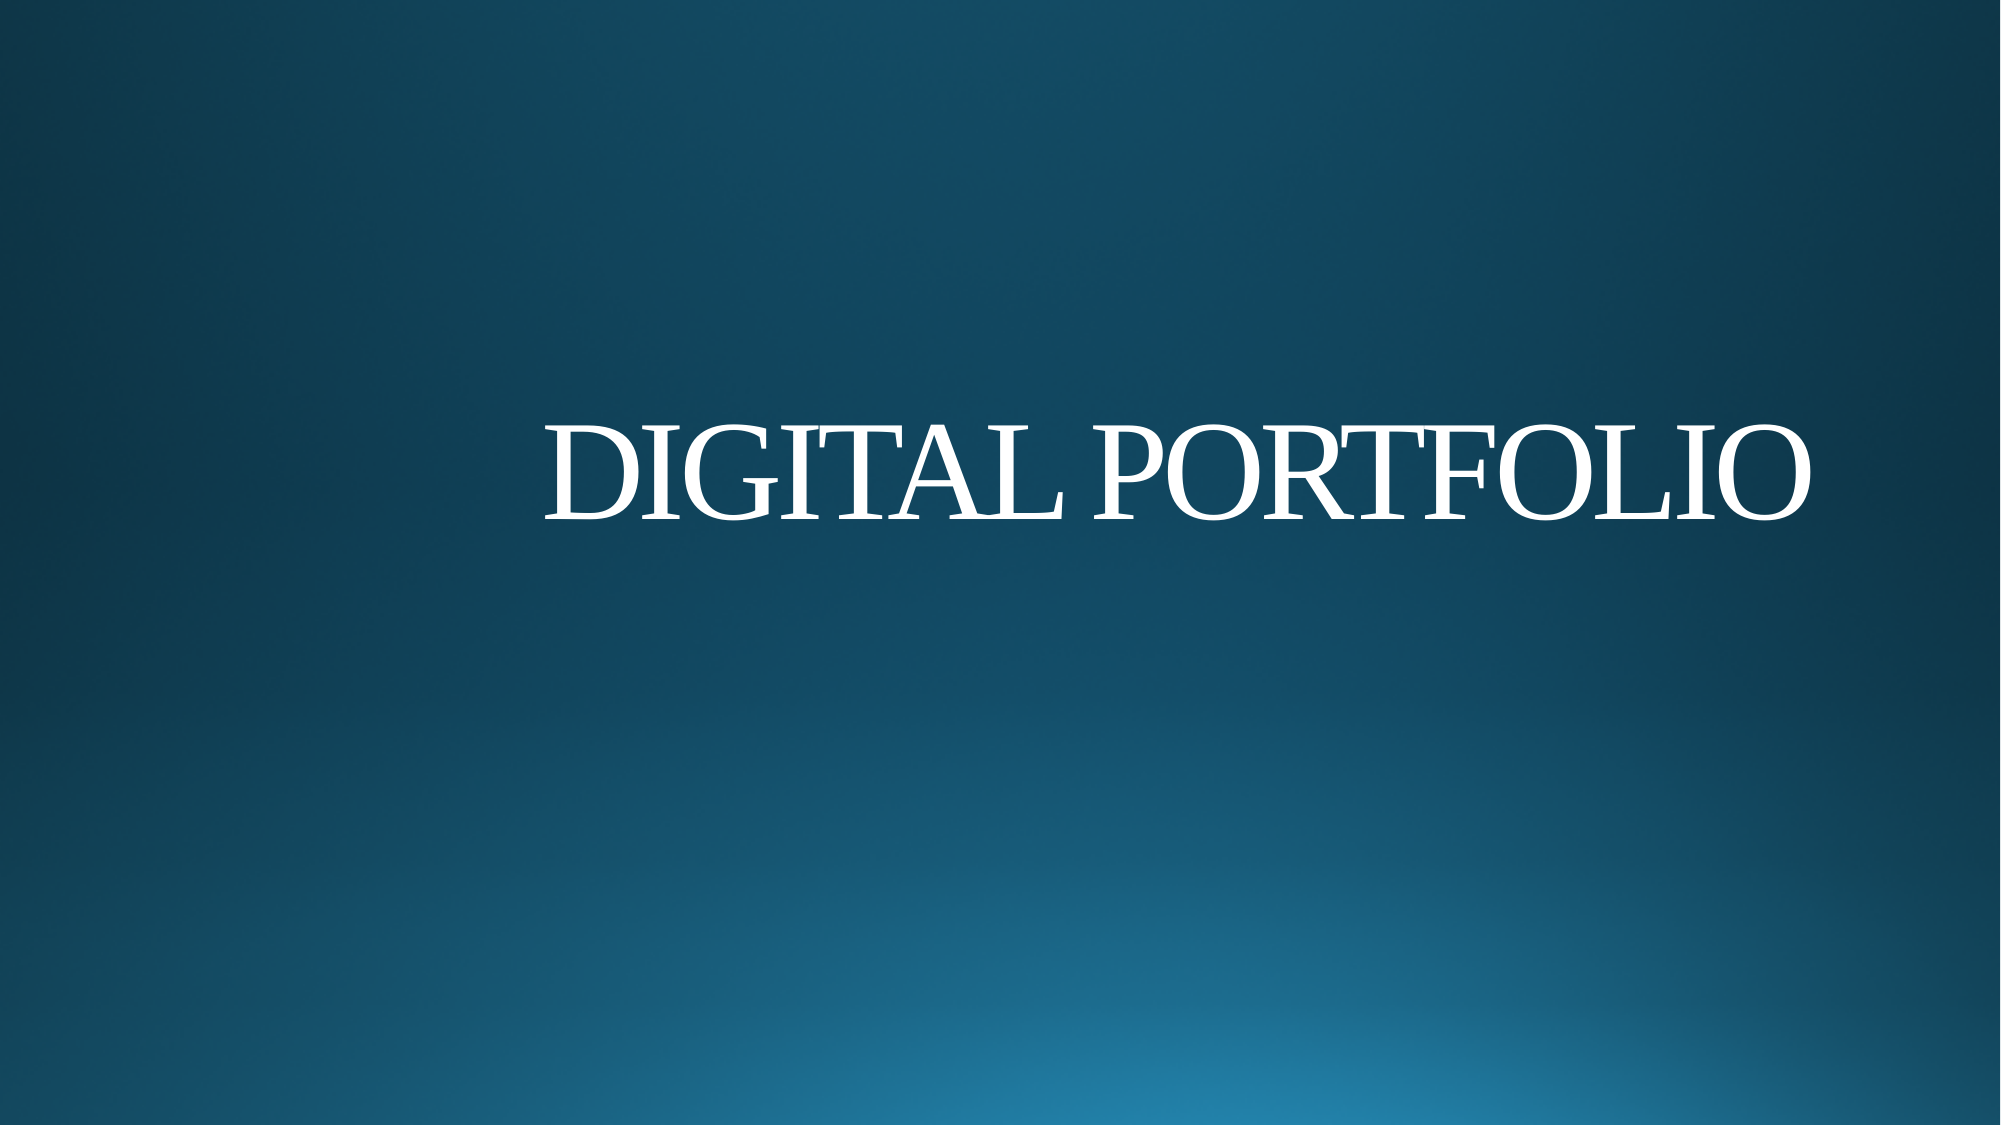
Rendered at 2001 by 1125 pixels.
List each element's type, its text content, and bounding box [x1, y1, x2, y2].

title DIGITAL PORTFOLIO [280, 388, 1832, 646]
picture [0, 0, 2001, 1125]
